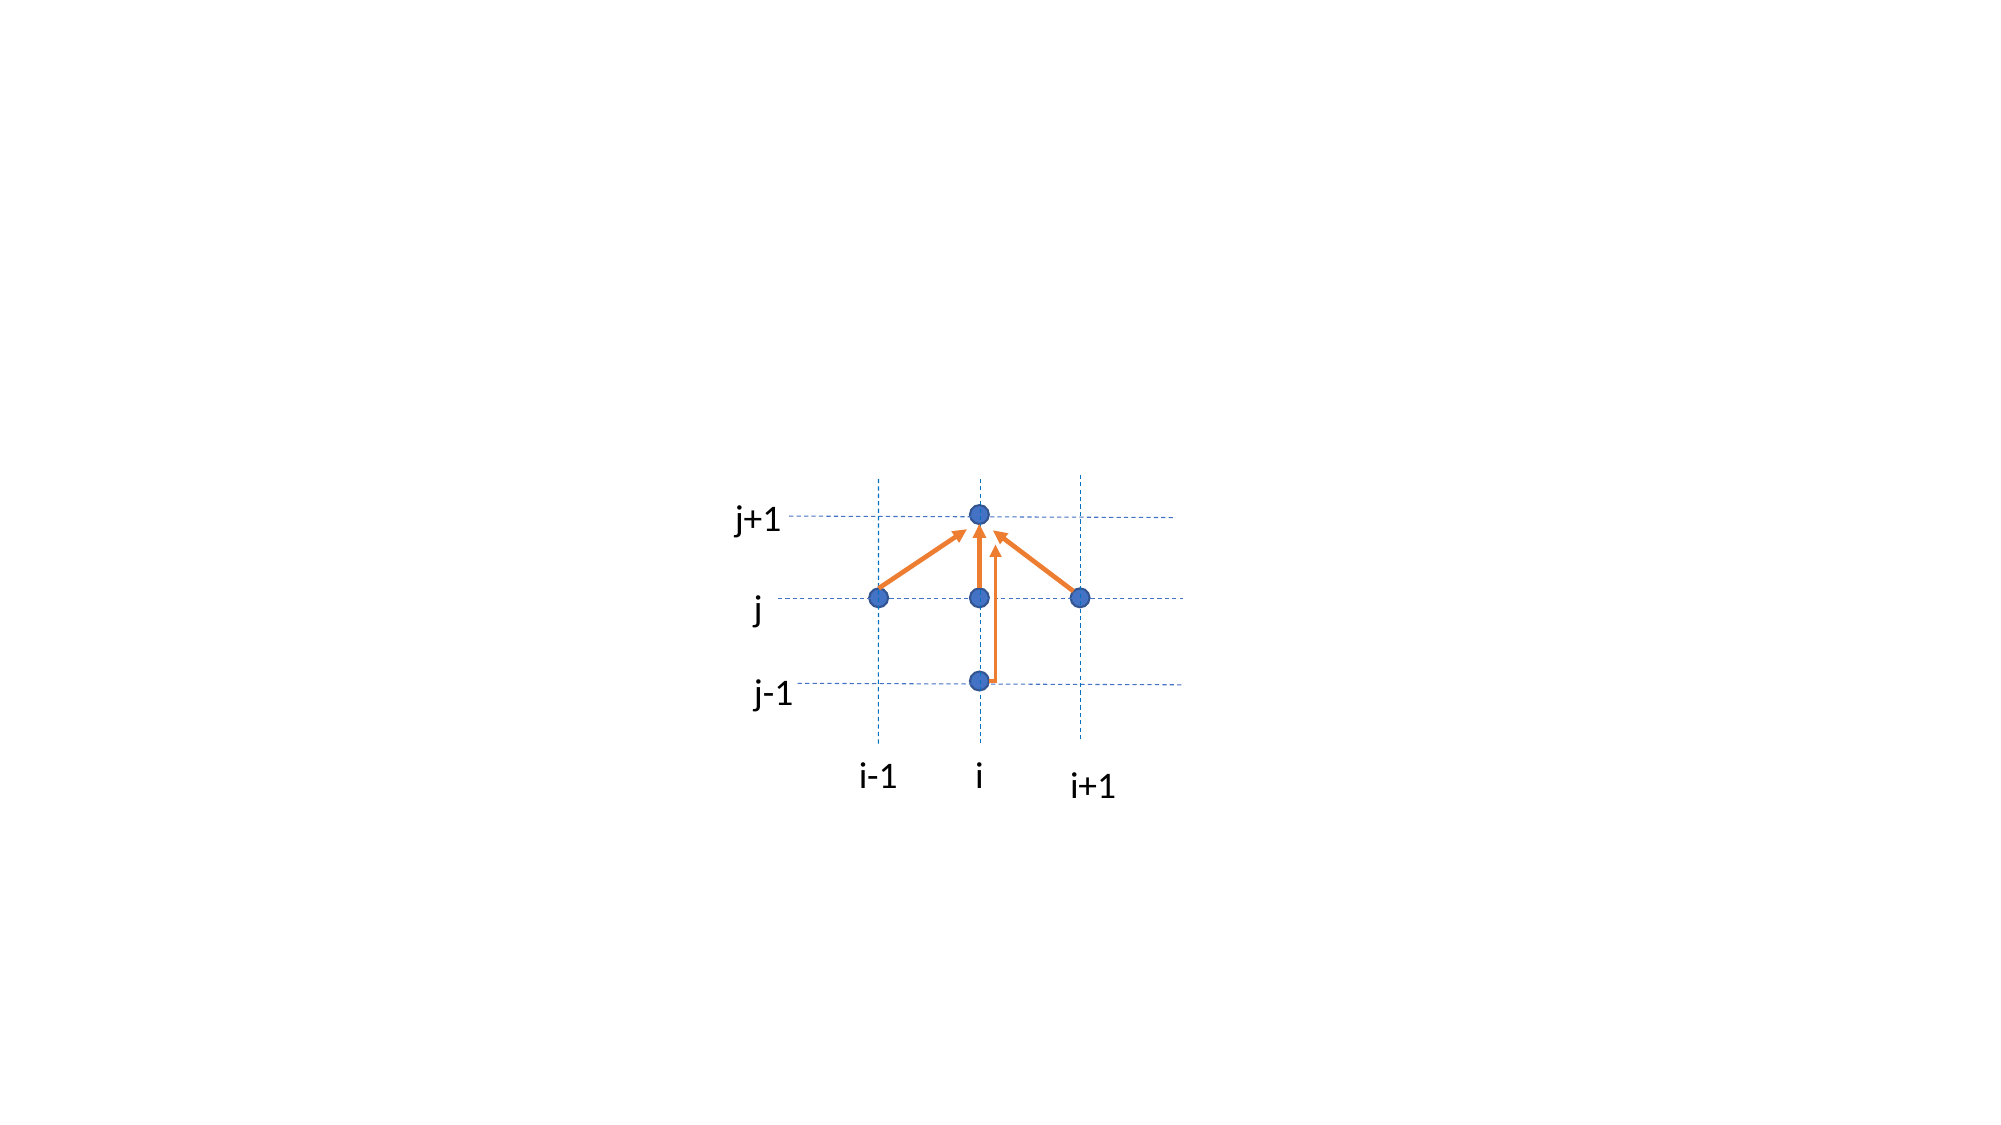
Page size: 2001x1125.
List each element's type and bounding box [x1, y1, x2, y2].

text_box [719, 471, 1183, 815]
